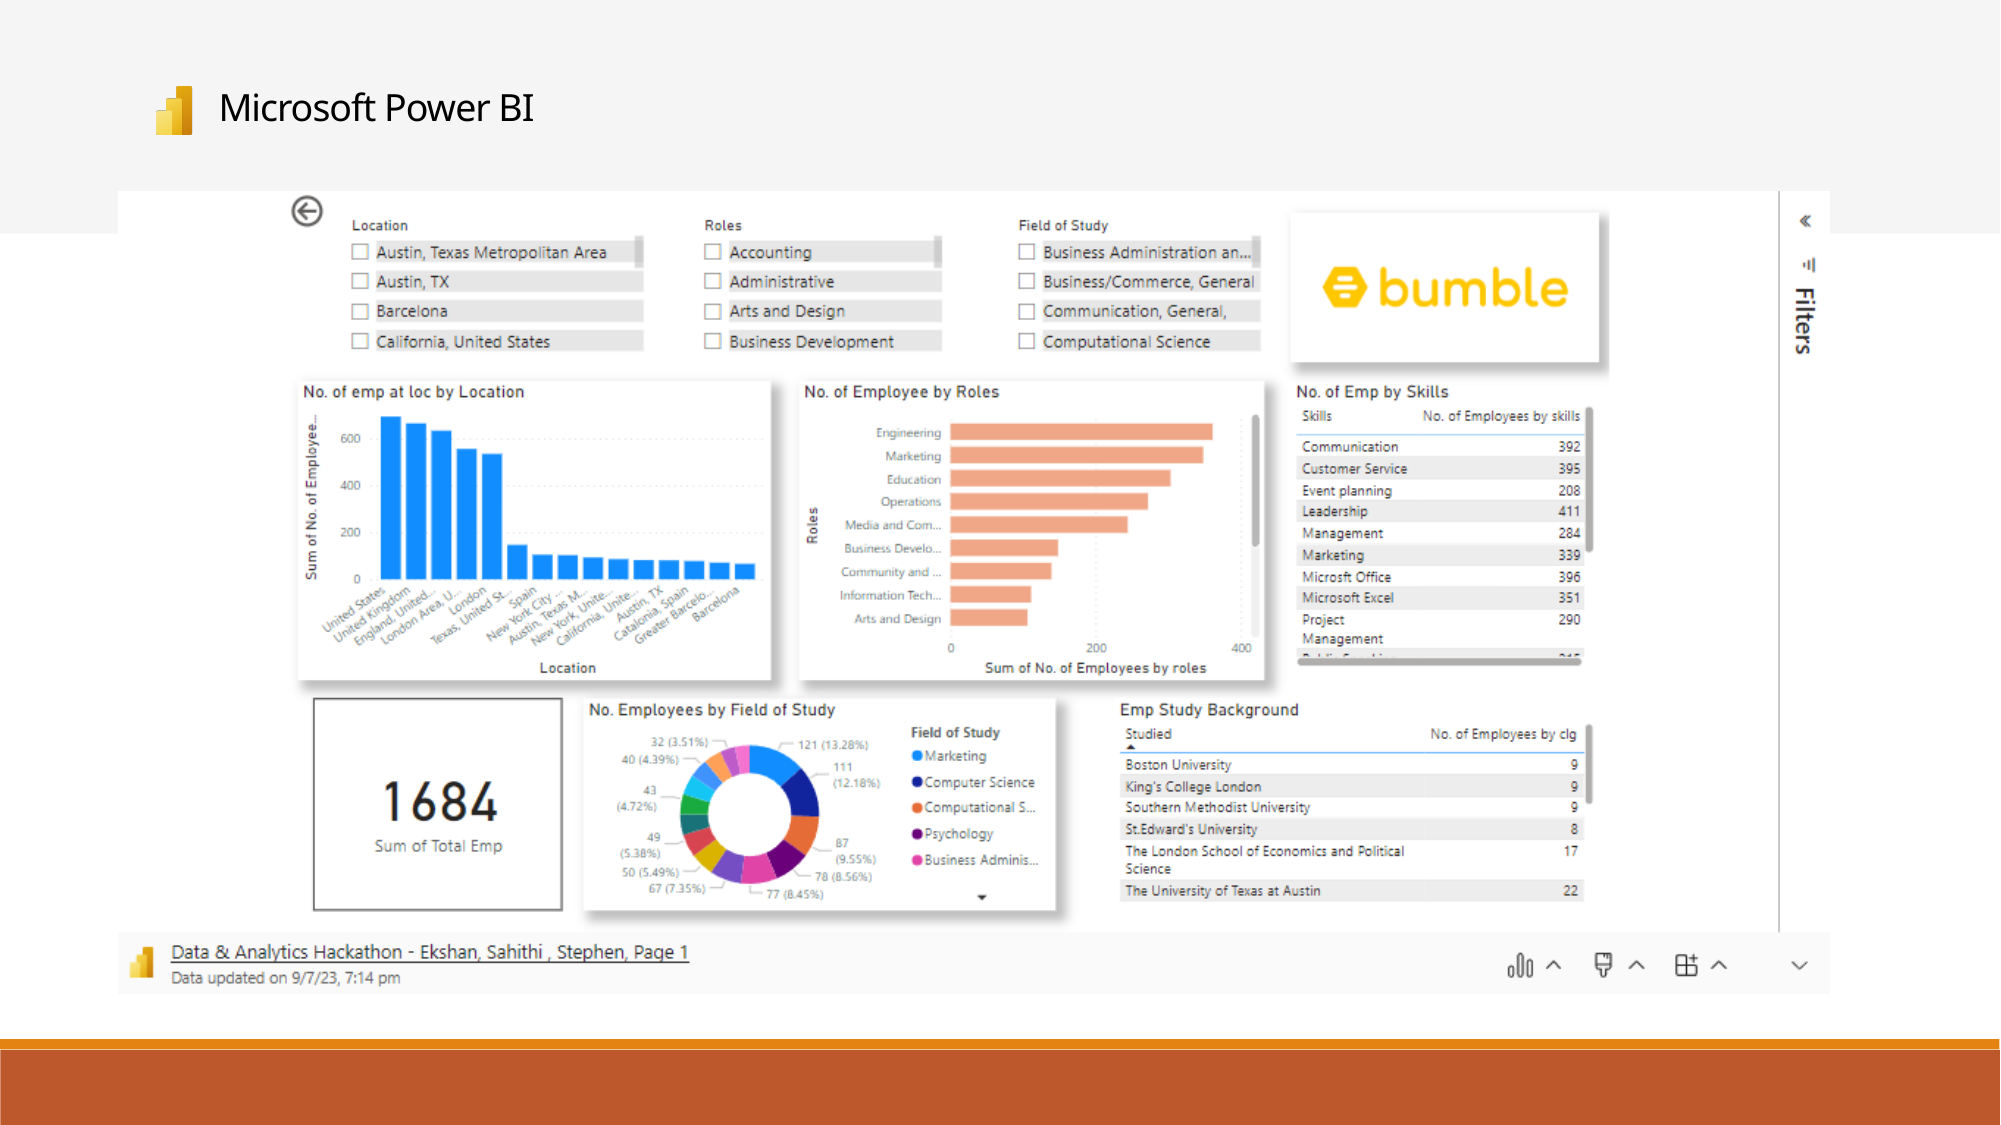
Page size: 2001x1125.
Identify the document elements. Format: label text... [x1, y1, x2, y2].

title Microsoft Power BI [0, 0, 2000, 235]
picture [149, 86, 199, 136]
picture [118, 191, 1830, 994]
